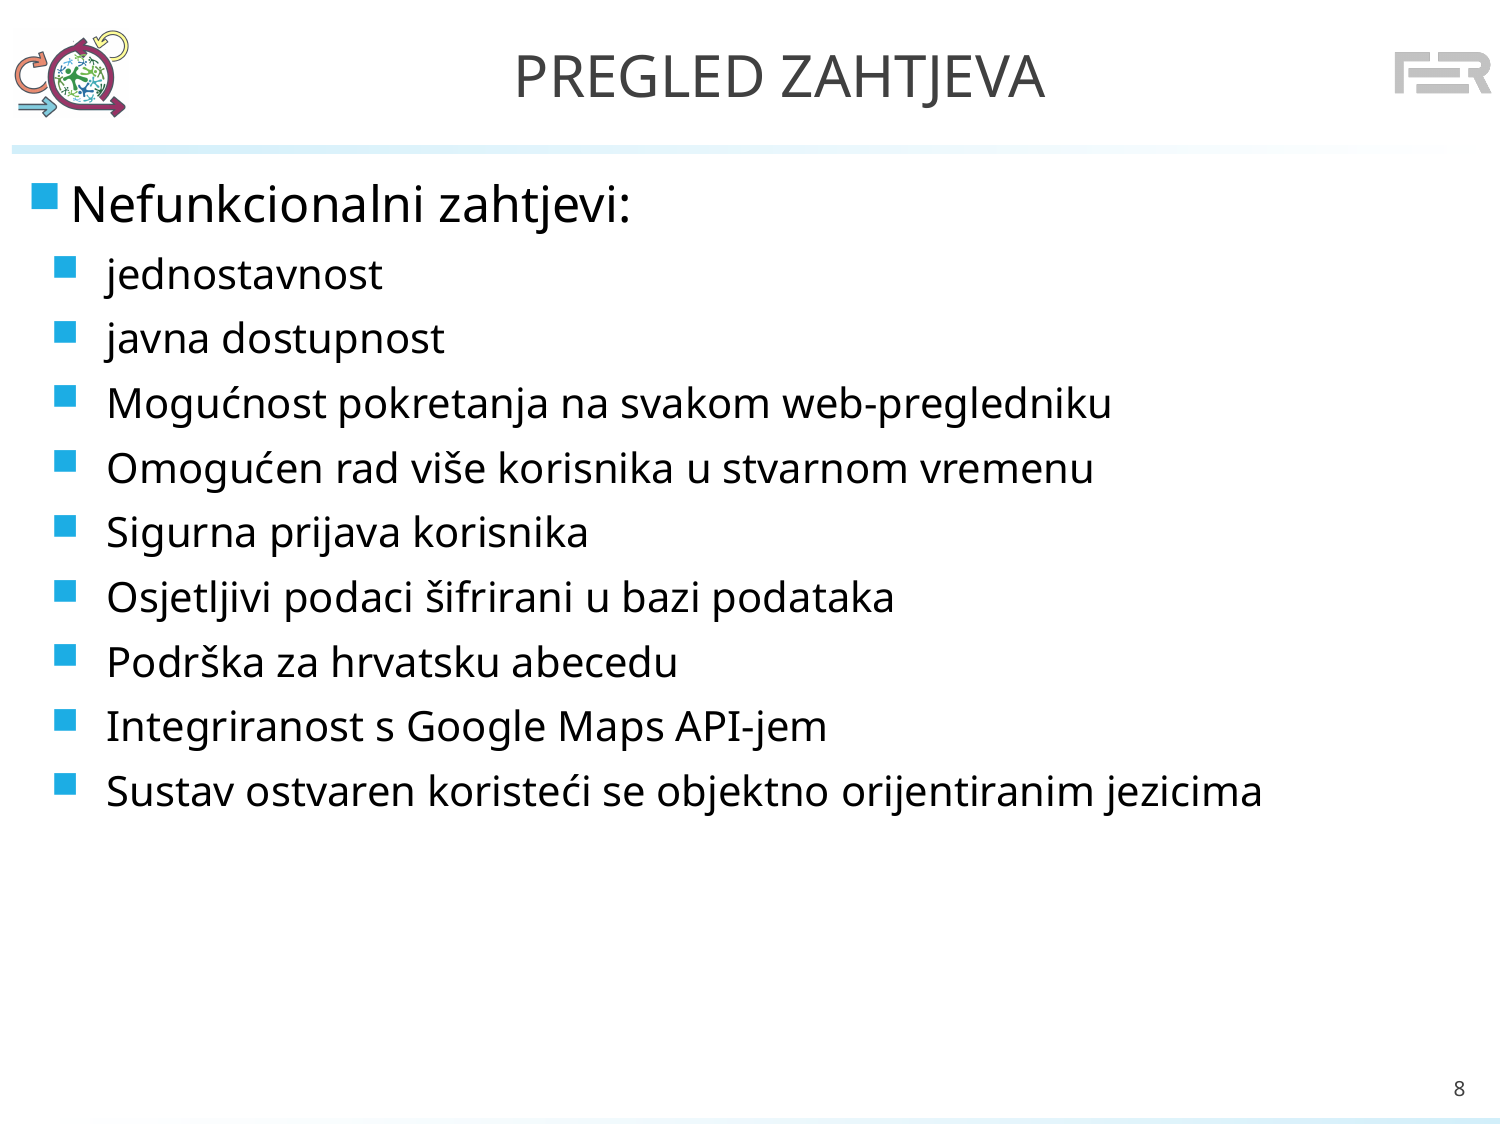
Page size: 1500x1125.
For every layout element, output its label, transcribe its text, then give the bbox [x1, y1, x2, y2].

slide_number 8 [1402, 1066, 1481, 1114]
list Nefunkcionalni zahtjevi: jednostavnost javna dostupnost​ Mogućnost pokretanja na svakom web-pregledniku Omogućen rad više korisnika u stvarnom vremenu​ Sigurna prijava korisnika Osjetljivi podaci šifrirani u bazi podataka​ Podrška za hrvatsku abecedu​ Integriranost s Google Maps API-jem Sustav ostvaren koristeći se objektno orijentiranim jezicima [11, 159, 1489, 1114]
title Pregled zahtjeva [129, 5, 1430, 142]
picture [13, 28, 129, 118]
